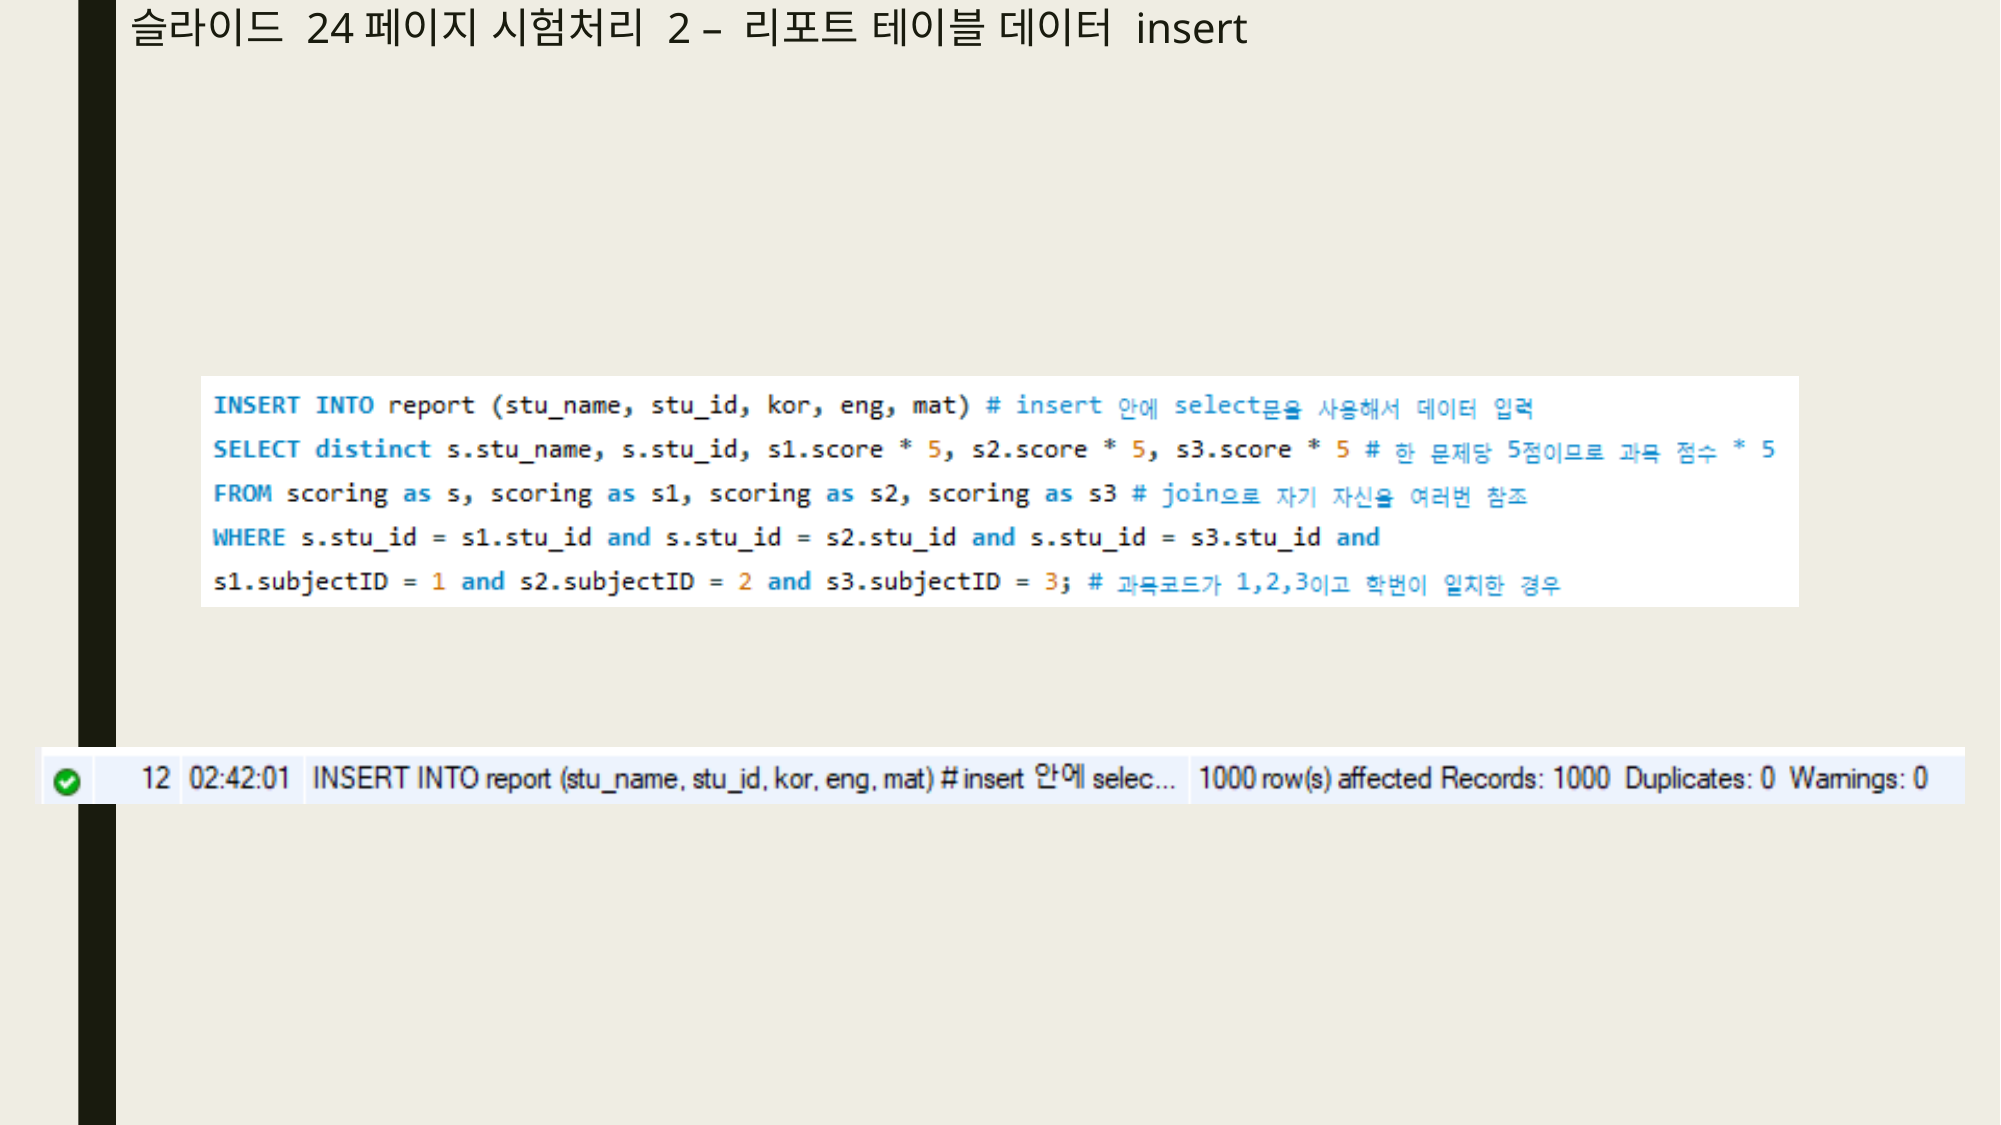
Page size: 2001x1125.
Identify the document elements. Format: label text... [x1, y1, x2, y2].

picture [35, 747, 1965, 804]
picture [200, 376, 1799, 607]
title 슬라이드 24페이지 시험처리 2 – 리포트 테이블 데이터 insert [115, 0, 1691, 79]
